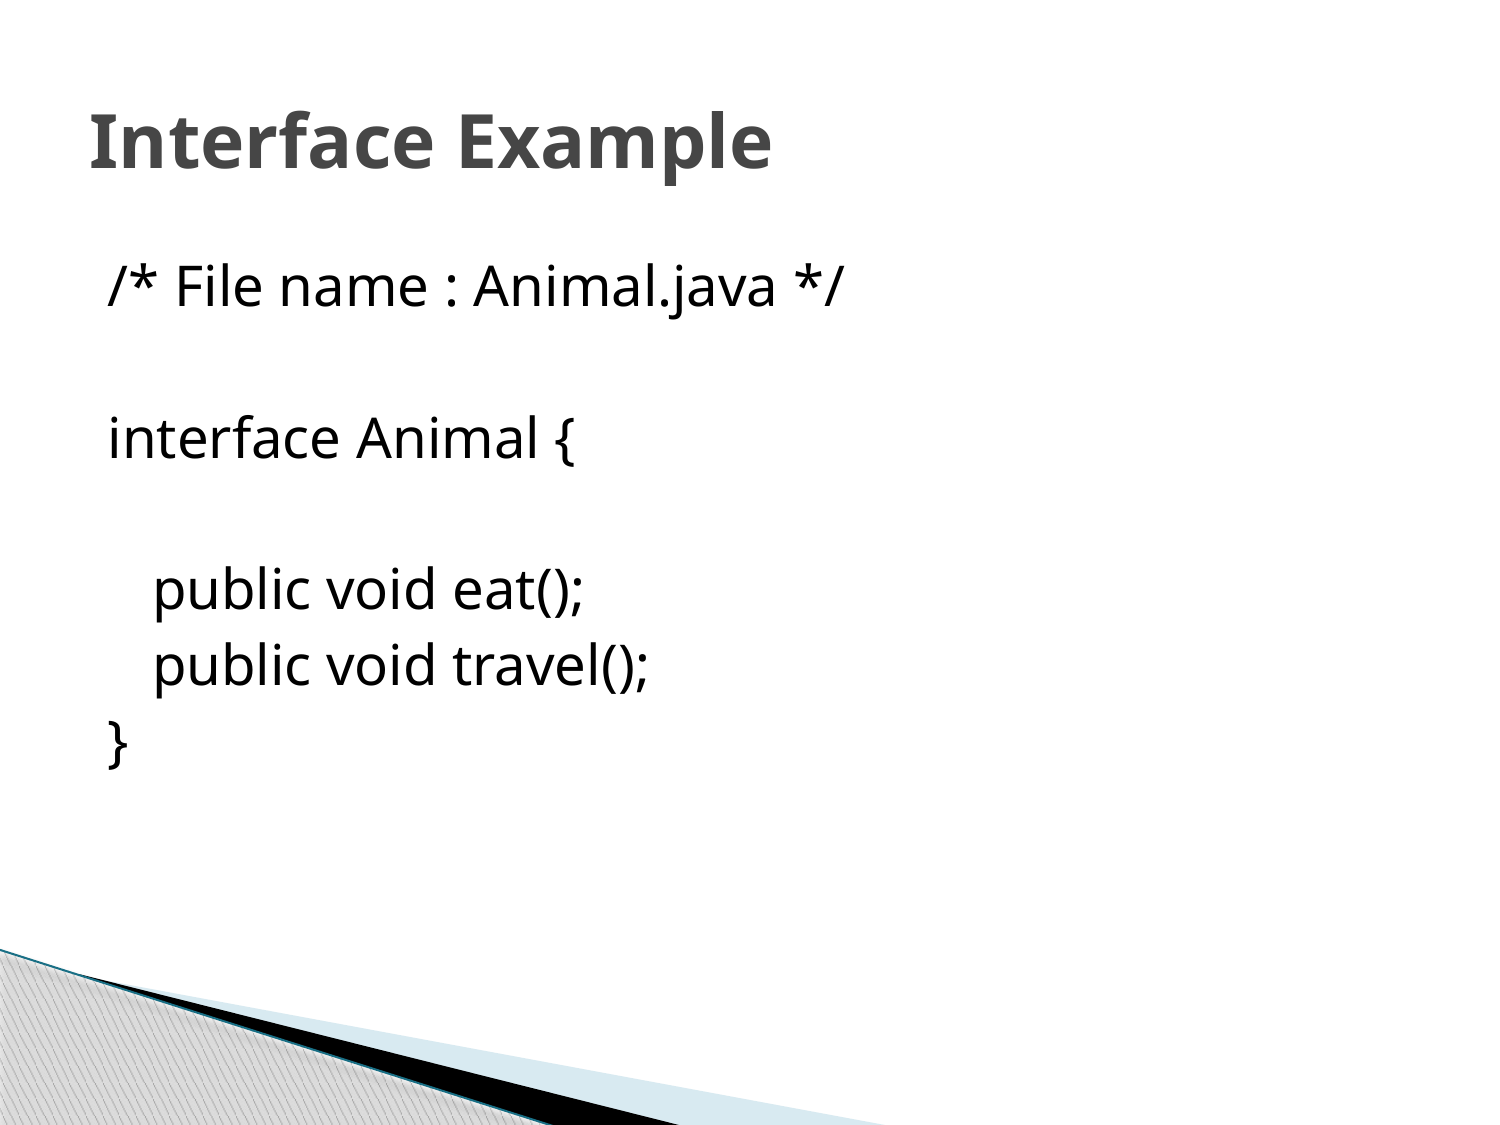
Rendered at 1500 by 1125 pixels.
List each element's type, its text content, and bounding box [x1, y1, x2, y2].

list /* File name : Animal.java */ interface Animal { public void eat(); public void travel(); } [75, 243, 1425, 986]
title Interface Example [75, 45, 1425, 233]
